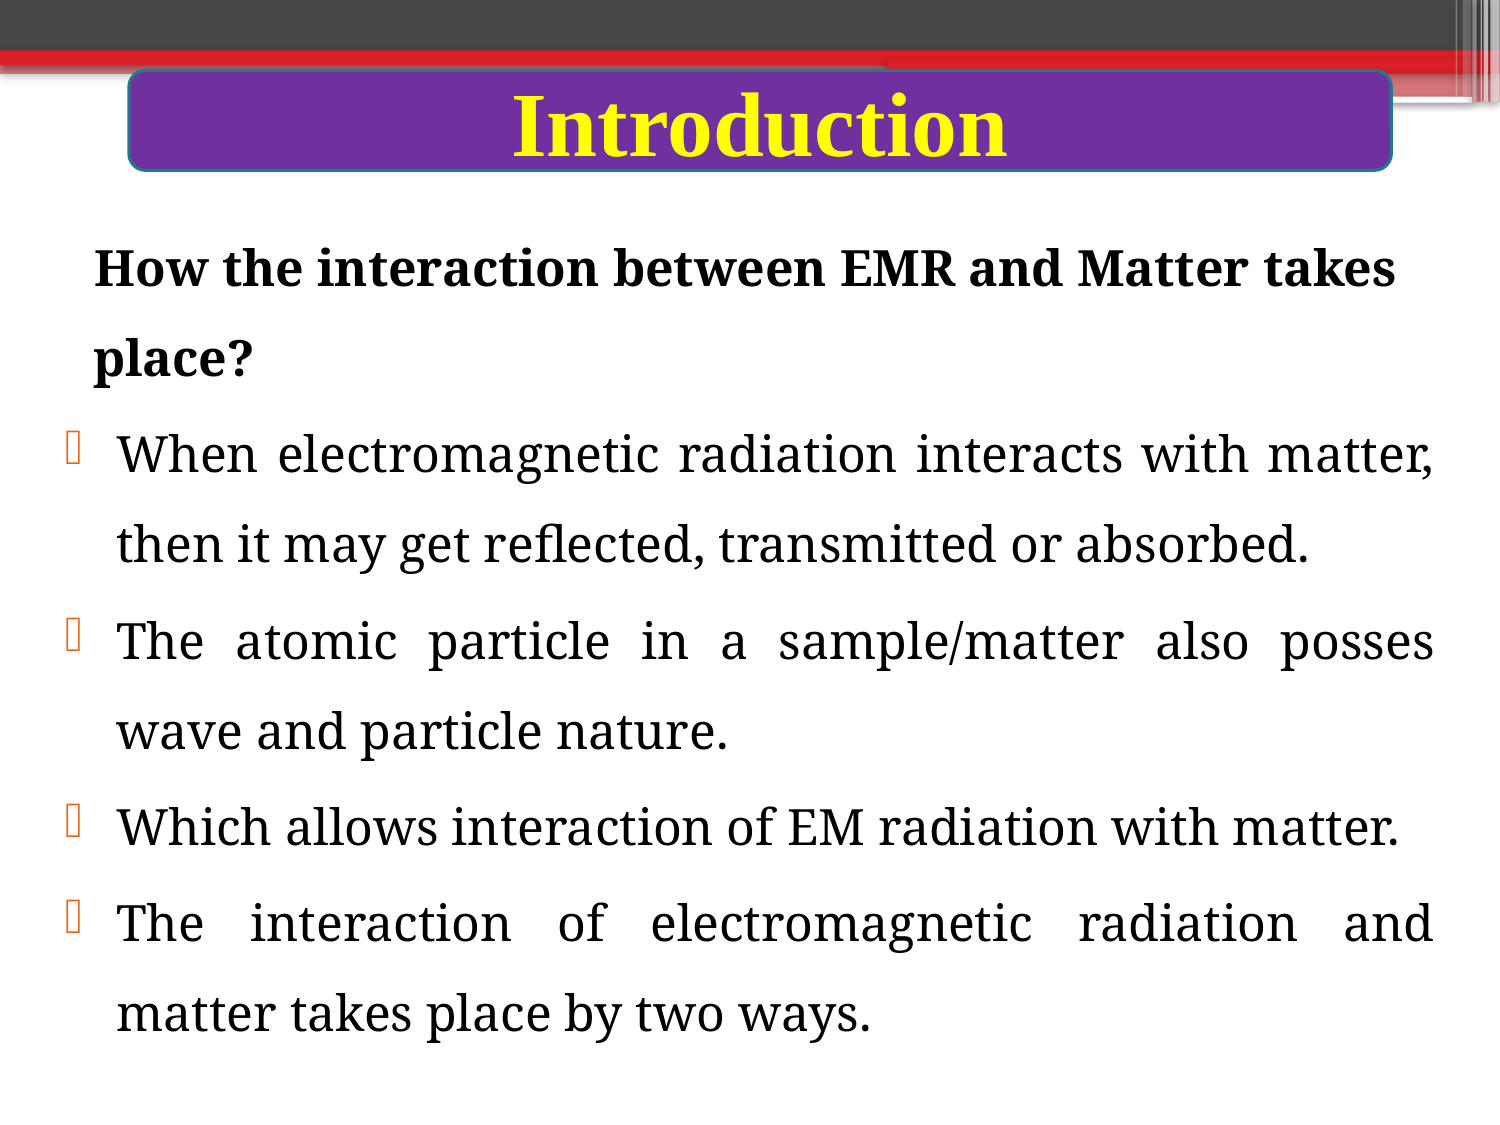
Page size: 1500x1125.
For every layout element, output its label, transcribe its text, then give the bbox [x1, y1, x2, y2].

text_box Introduction [127, 68, 1393, 172]
list How the interaction between EMR and Matter takes place? When electromagnetic radiation interacts with matter, then it may get reflected, transmitted or absorbed. The atomic particle in a sample/matter also posses wave and particle nature. Which allows interaction of EM radiation with matter. The interaction of electromagnetic radiation and matter takes place by two ways. [50, 199, 1450, 1088]
